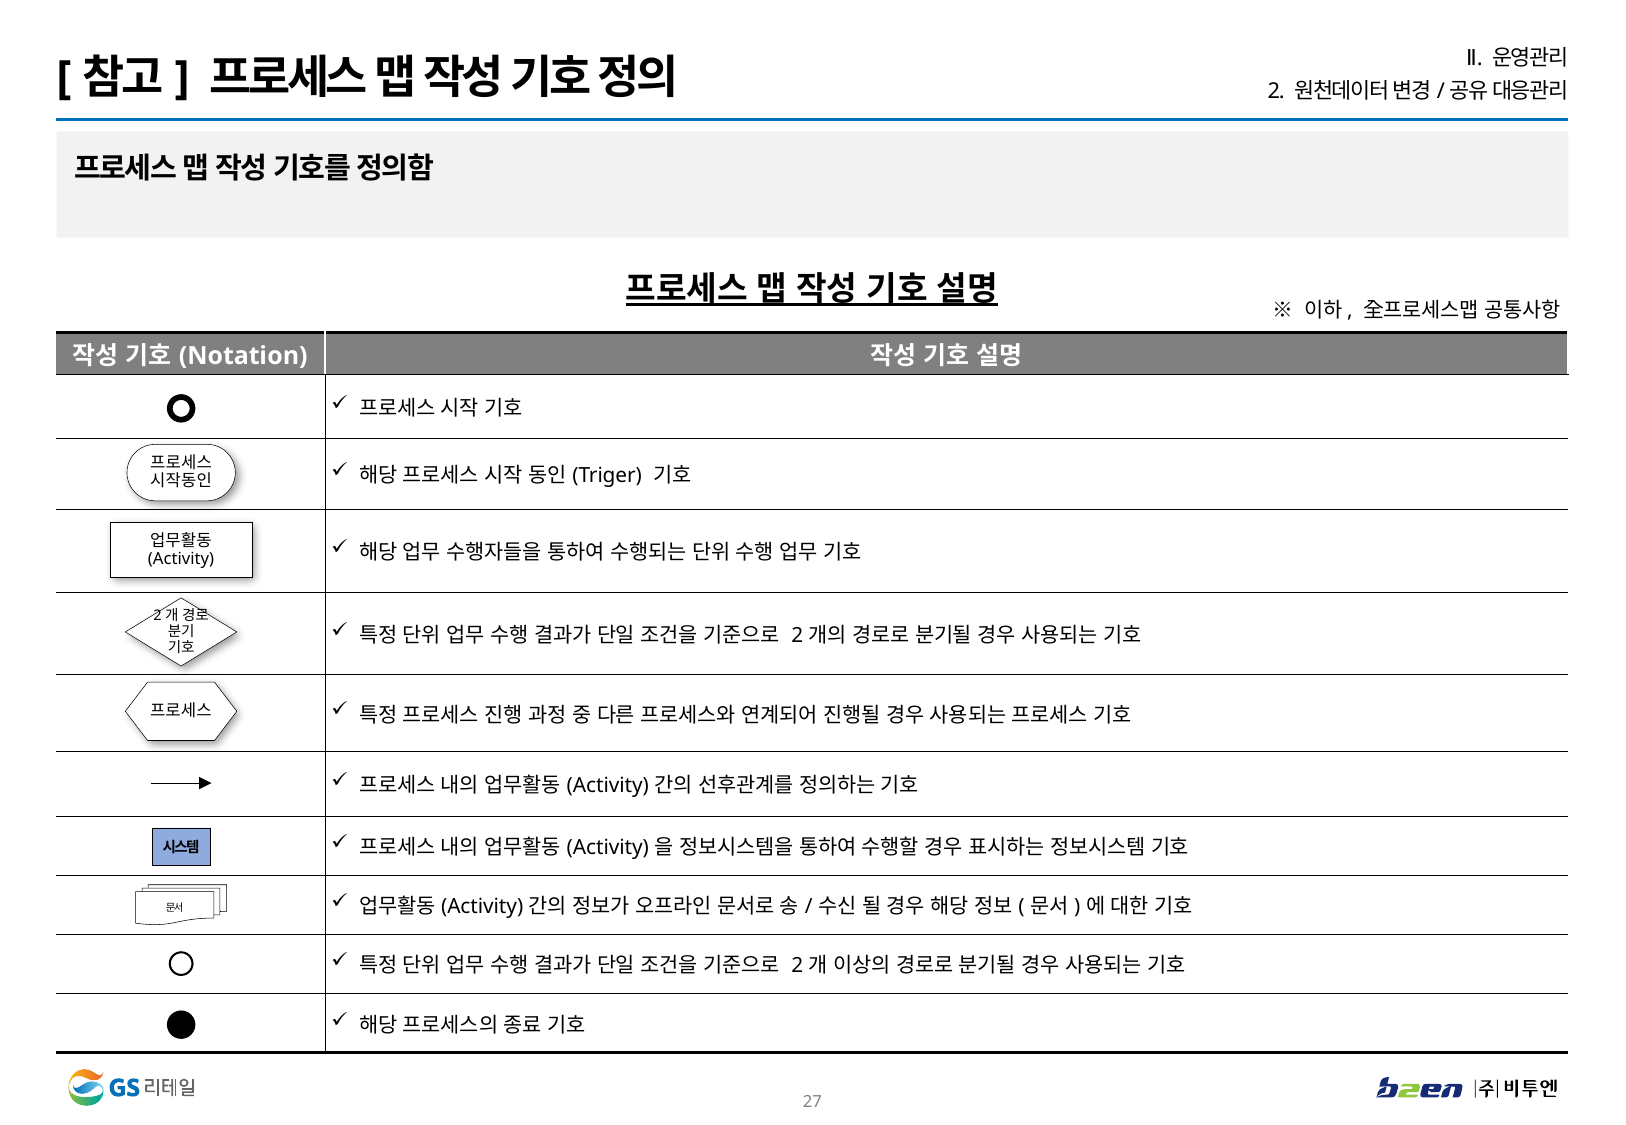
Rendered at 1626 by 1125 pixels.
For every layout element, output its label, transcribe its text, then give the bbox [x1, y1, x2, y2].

table_cell 특정 단위 업무 수행 결과가 단일 조건을 기준으로 2개 이상의 경로로 분기될 경우 사용되는 기호 [326, 935, 1568, 993]
table_cell 프로세스 내의 업무활동(Activity)을 정보시스템을 통하여 수행할 경우 표시하는 정보시스템 기호 [326, 817, 1568, 875]
text_box 시스템 [151, 827, 211, 866]
table_cell [56, 752, 325, 816]
text_box 프로세스 [124, 681, 239, 742]
table_cell [56, 994, 325, 1051]
text_box 프로세스 맵 작성 기호를 정의함 [56, 131, 1569, 238]
table_cell 해당 프로세스의 종료 기호 [326, 994, 1568, 1051]
table_cell [56, 593, 325, 674]
table_cell 프로세스 내의 업무활동(Activity)간의 선후관계를 정의하는 기호 [326, 752, 1568, 816]
text_box [168, 395, 194, 421]
table_header 작성 기호(Notation) [56, 334, 324, 374]
table_cell 해당 프로세스 시작 동인(Triger) 기호 [326, 439, 1568, 509]
text_box 2개 경로 분기 기호 [123, 596, 239, 668]
text_box Ⅱ. 운영관리 2. 원천데이터 변경/공유 대응관리 [1214, 43, 1569, 103]
text_box ※ 이하, 全프로세스맵 공통사항 [1251, 291, 1576, 329]
table_cell [56, 375, 325, 438]
table_cell [56, 935, 325, 993]
table_cell 프로세스 시작 기호 [326, 375, 1568, 438]
table_cell [56, 510, 325, 592]
table_header 작성 기호 설명 [326, 334, 1567, 374]
table_cell [56, 675, 325, 751]
table_cell [56, 817, 325, 875]
text_box 프로세스 시작동인 [125, 443, 237, 502]
text_box [참고] 프로세스 맵 작성 기호 정의 [56, 47, 1173, 103]
table_cell [56, 439, 325, 509]
text_box 프로세스 맵 작성 기호 설명 [610, 264, 1014, 316]
slide_number 26 [629, 1089, 996, 1112]
text_box 업무활동 (Activity) [109, 521, 253, 579]
text_box 표준/구조 담당 검토사항 확인 (특이사항 無) [128, 683, 243, 748]
table_cell 특정 프로세스 진행 과정 중 다른 프로세스와 연계되어 진행될 경우 사용되는 프로세스 기호 [326, 675, 1568, 751]
text_box [168, 1012, 194, 1038]
table_cell 해당 업무 수행자들을 통하여 수행되는 단위 수행 업무 기호 [326, 510, 1568, 592]
text_box 문서 [134, 883, 228, 926]
table_cell 업무활동(Activity)간의 정보가 오프라인 문서로 송/수신 될 경우 해당 정보(문서)에 대한 기호 [326, 876, 1568, 934]
table_cell 특정 단위 업무 수행 결과가 단일 조건을 기준으로 2개의 경로로 분기될 경우 사용되는 기호 [326, 593, 1568, 674]
table_cell [56, 876, 325, 934]
text_box [168, 951, 194, 976]
